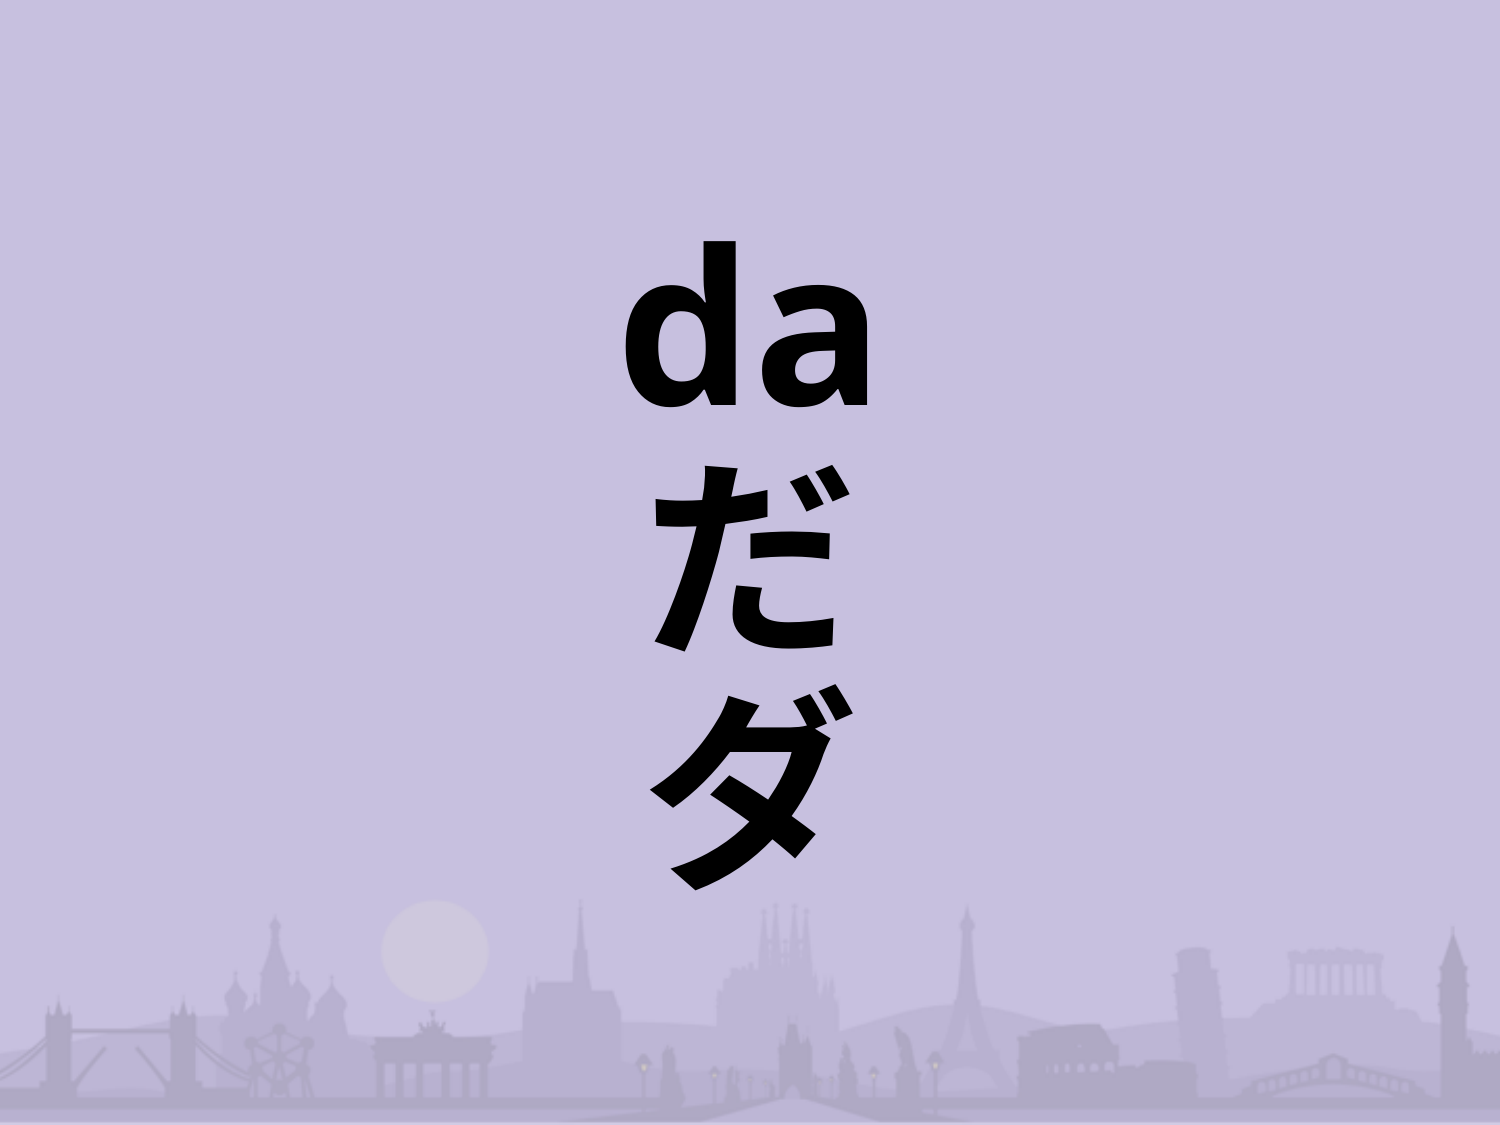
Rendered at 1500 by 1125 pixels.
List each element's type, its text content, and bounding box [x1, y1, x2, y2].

title da だ ダ [243, 174, 1257, 963]
picture [0, 0, 1500, 1125]
